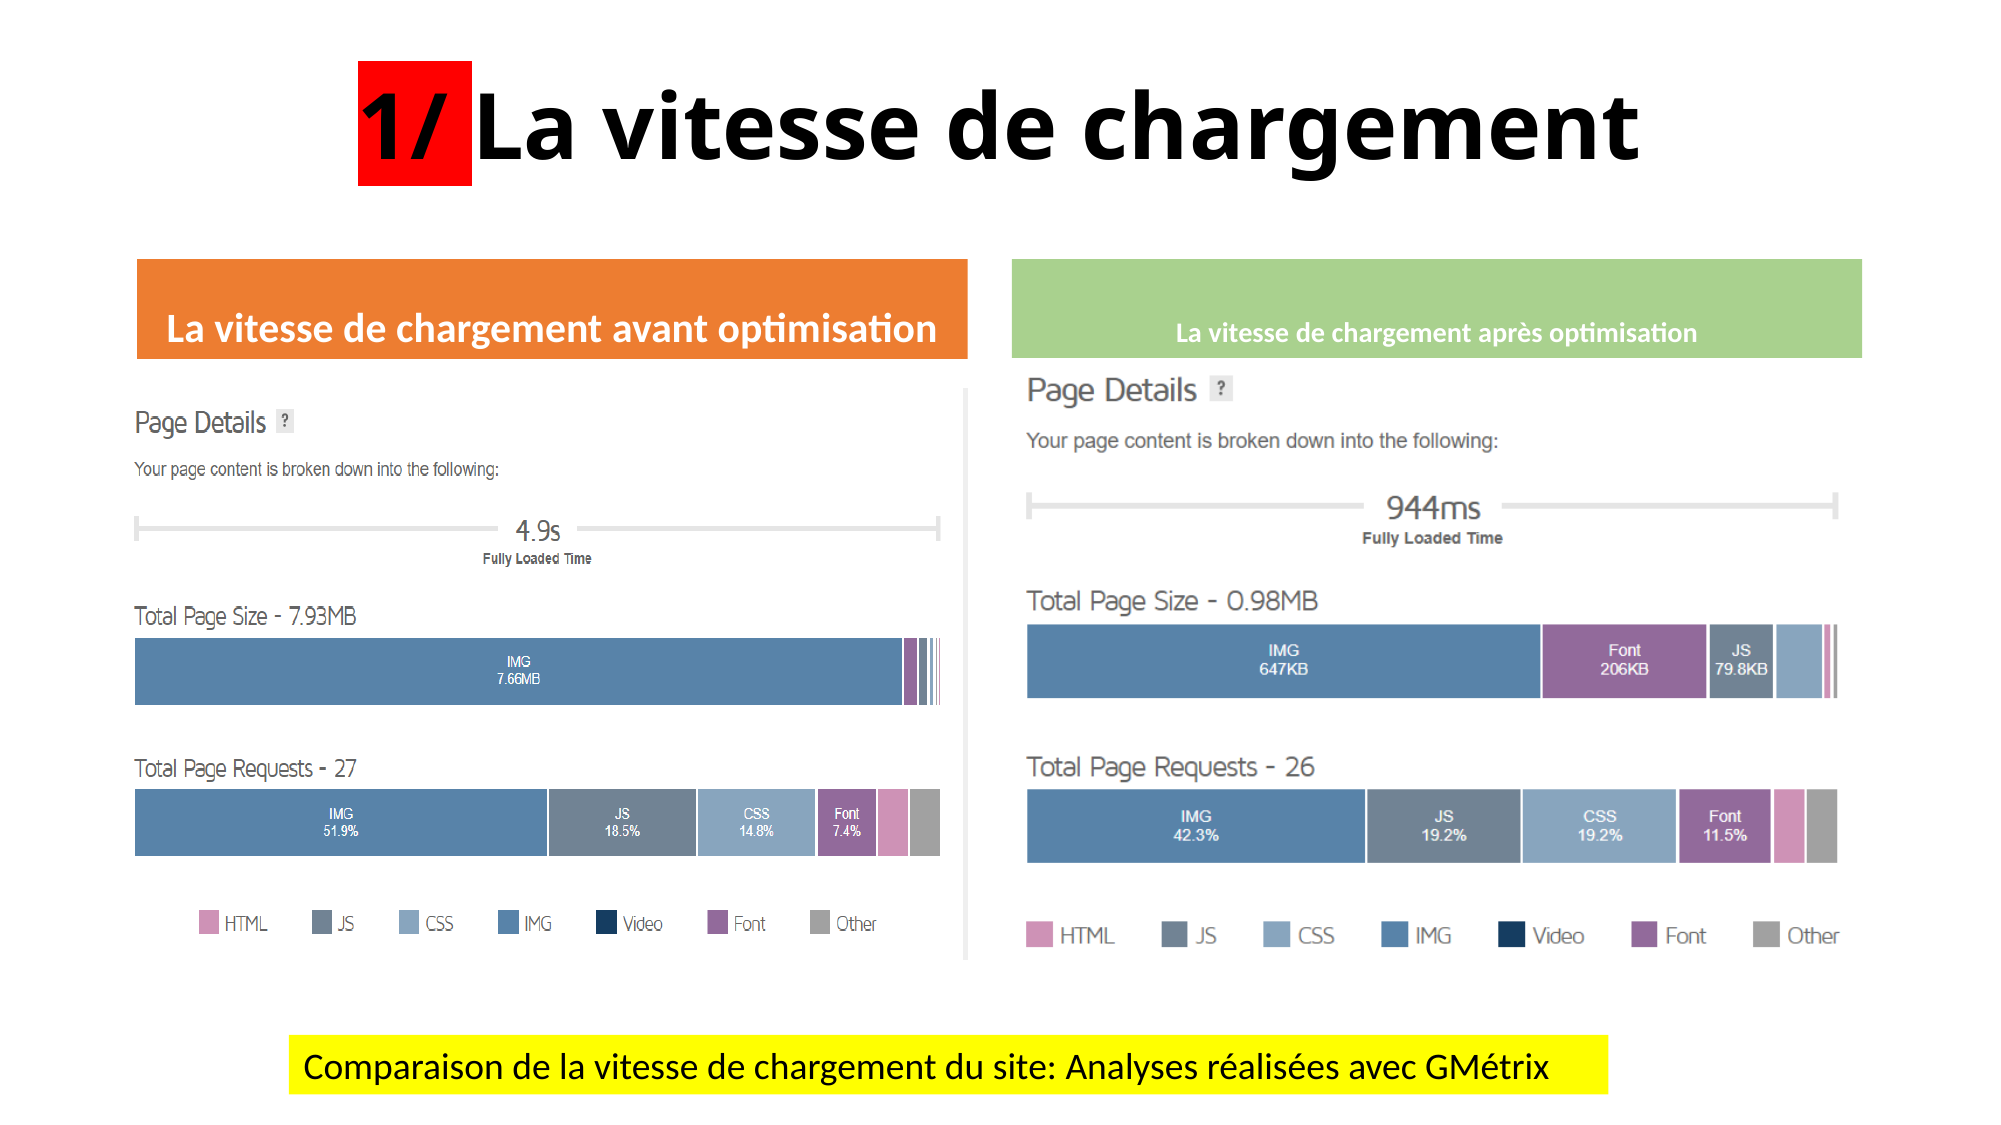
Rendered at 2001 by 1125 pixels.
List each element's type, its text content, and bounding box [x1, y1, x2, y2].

text_box Comparaison de la vitesse de chargement du site: Analyses réalisées avec GMétrix [288, 1034, 1609, 1095]
list La vitesse de chargement après optimisation [1011, 259, 1863, 358]
list La vitesse de chargement avant optimisation [137, 259, 968, 359]
title 1/ La vitesse de chargement [137, 59, 1863, 200]
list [1011, 359, 1863, 960]
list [121, 388, 968, 960]
